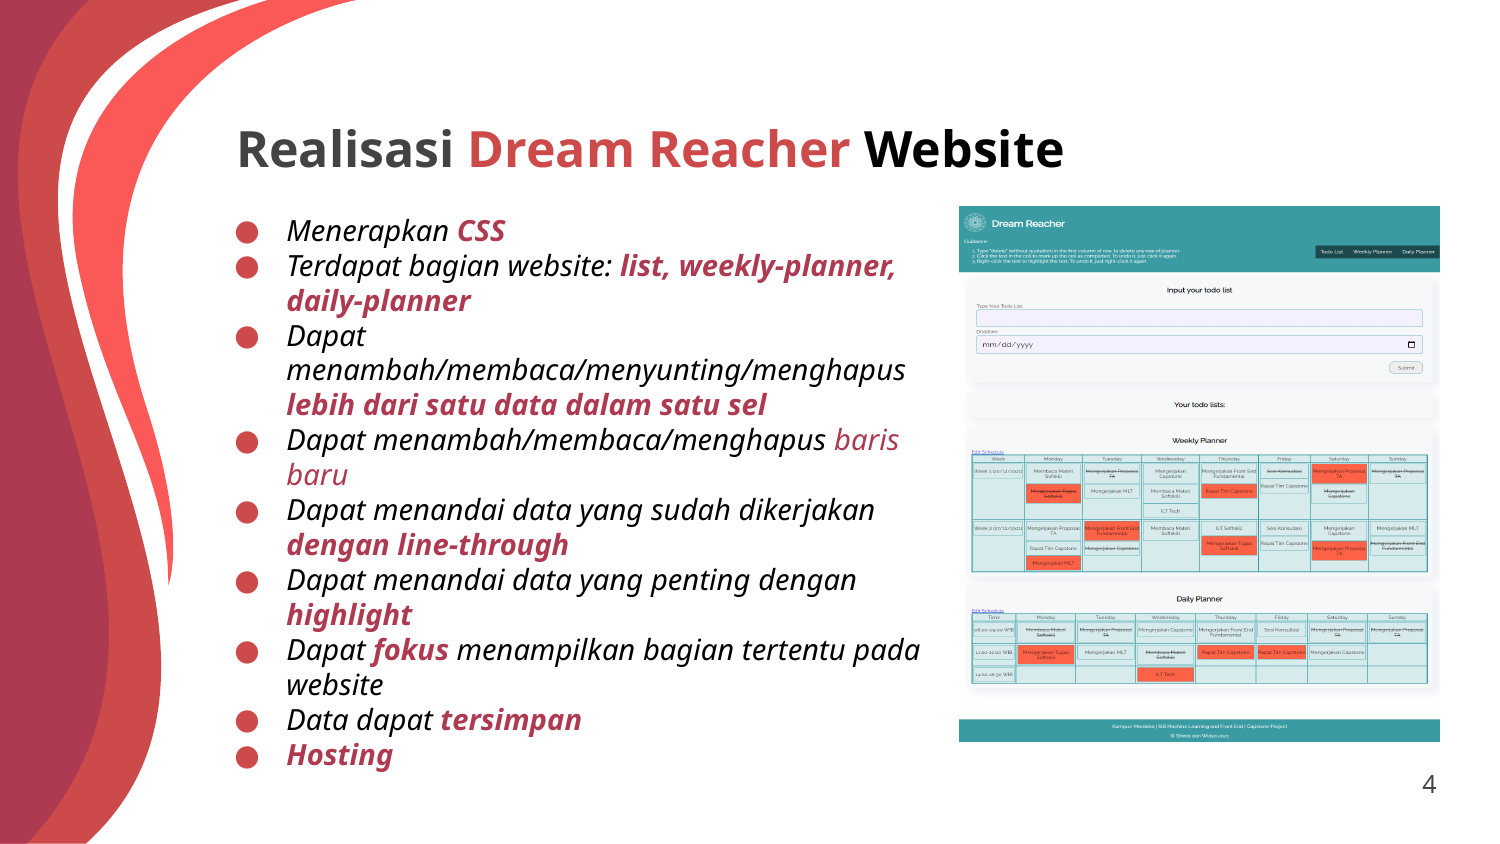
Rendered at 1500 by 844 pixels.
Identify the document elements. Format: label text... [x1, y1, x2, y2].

list Menerapkan CSS Terdapat bagian website: list, weekly-planner, daily-planner Dapat menambah/membaca/menyunting/menghapus lebih dari satu data dalam satu sel Dapat menambah/membaca/menghapus baris baru Dapat menandai data yang sudah dikerjakan dengan line-through Dapat menandai data yang penting dengan highlight Dapat fokus menampilkan bagian tertentu pada website Data dapat tersimpan Hosting [196, 196, 947, 754]
slide_number 4 [1361, 753, 1452, 818]
picture [959, 206, 1441, 742]
title Realisasi Dream Reacher Website [221, 102, 1378, 210]
